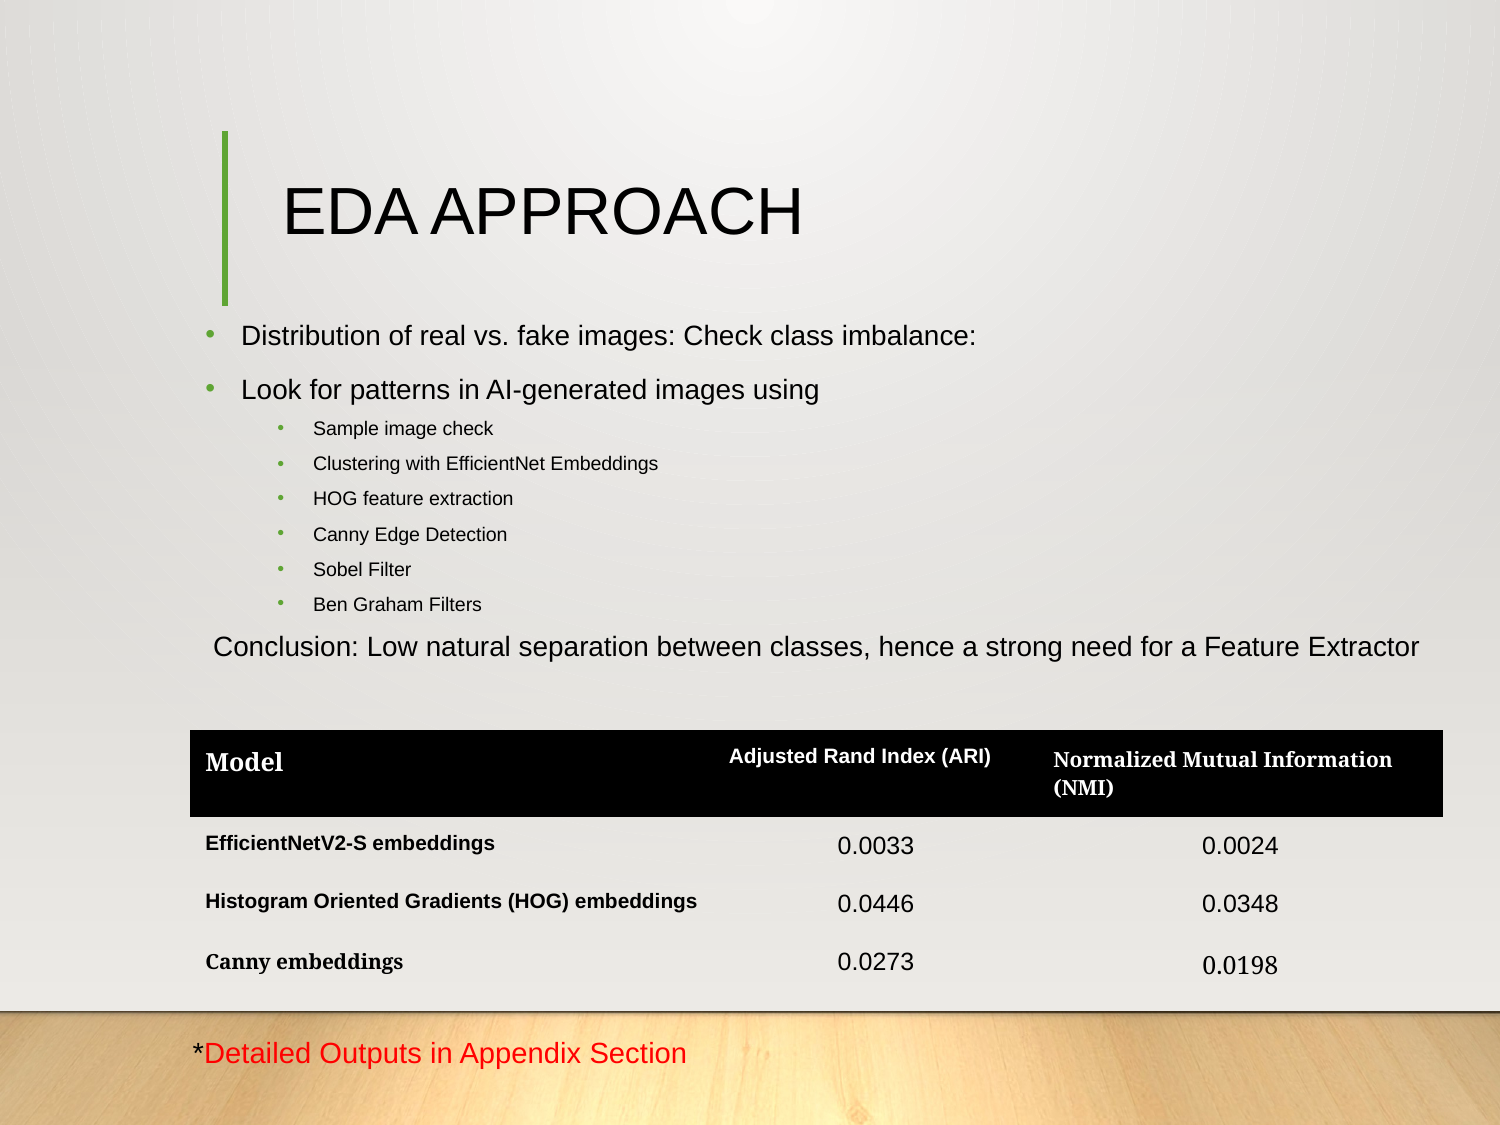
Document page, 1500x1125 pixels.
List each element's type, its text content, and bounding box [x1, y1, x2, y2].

table_cell 0.0198 [1038, 933, 1443, 997]
table_cell Canny embeddings [190, 933, 714, 997]
list Distribution of real vs. fake images: Check class imbalance: Look for patterns in AI-generated images using Sample image check Clustering with EfficientNet Embeddings HOG feature extraction Canny Edge Detection Sobel Filter Ben Graham Filters Conclusion: Low natural separation between classes, hence a strong need for a Feature Extractor [190, 303, 1443, 713]
title EDA APPROACH [267, 169, 849, 253]
table_header Model [190, 730, 714, 817]
table_cell 0.0273 [714, 933, 1038, 997]
table_cell Histogram Oriented Gradients (HOG) embeddings [190, 875, 714, 933]
picture [0, 1011, 1500, 1125]
table_header Normalized Mutual Information (NMI) [1038, 730, 1443, 817]
text_box *Detailed Outputs in Appendix Section [177, 1022, 1431, 1089]
table_cell 0.0446 [714, 875, 1038, 933]
table_header Adjusted Rand Index (ARI) [714, 730, 1038, 817]
table_cell 0.0024 [1038, 817, 1443, 875]
table_cell 0.0348 [1038, 875, 1443, 933]
table_cell EfficientNetV2-S embeddings [190, 817, 714, 875]
table_cell 0.0033 [714, 817, 1038, 875]
